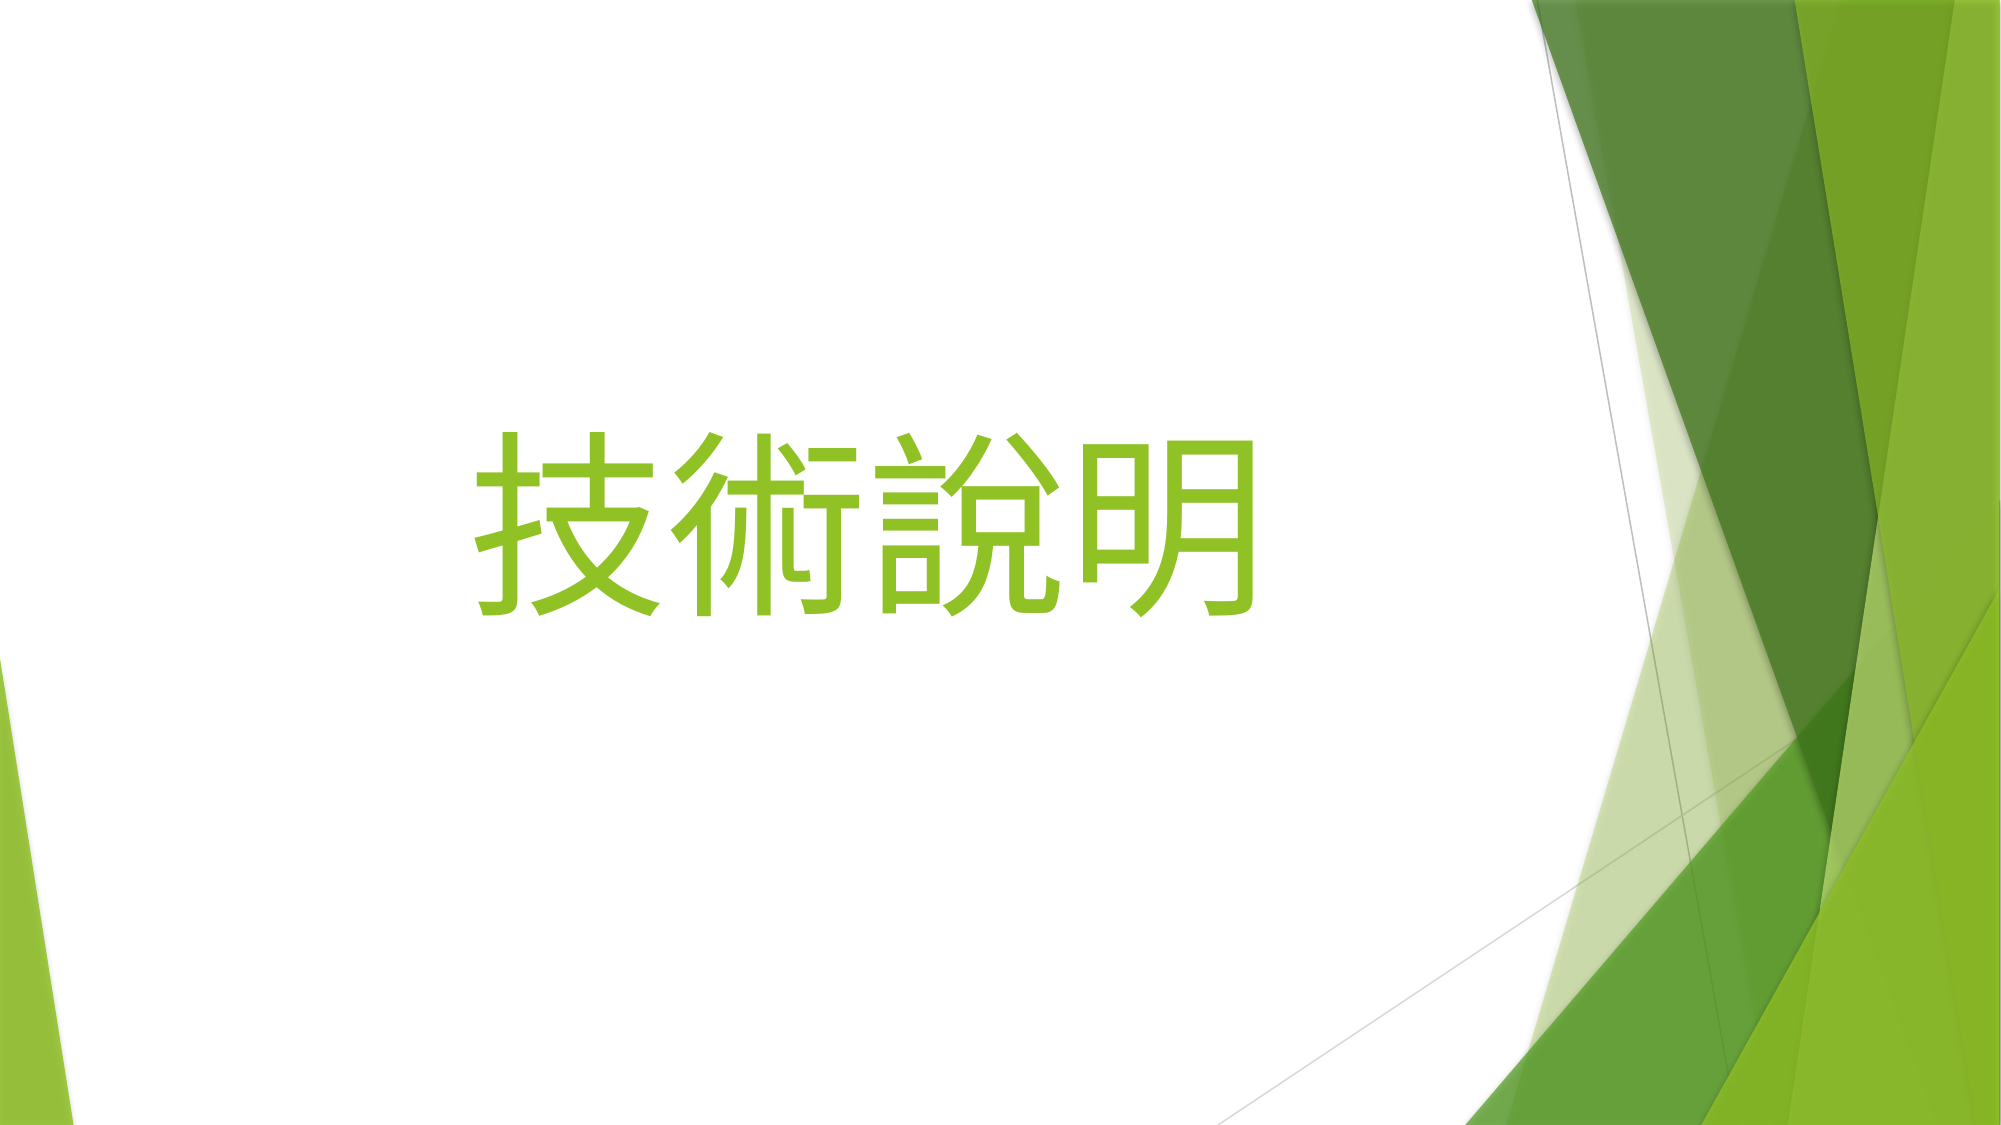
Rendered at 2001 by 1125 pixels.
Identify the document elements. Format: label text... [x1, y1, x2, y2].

title 技術說明 [452, 392, 1864, 610]
